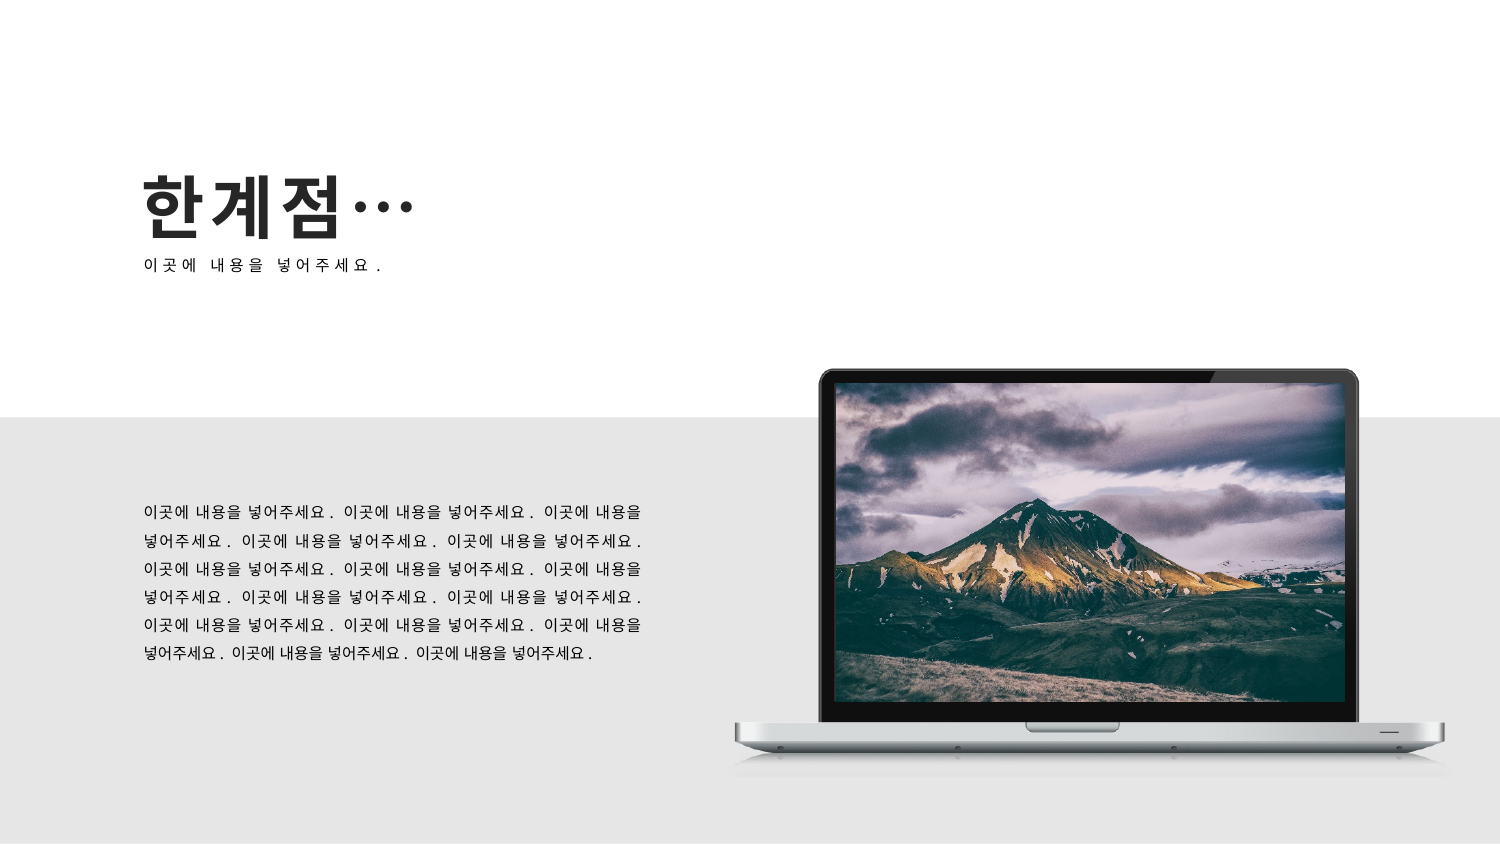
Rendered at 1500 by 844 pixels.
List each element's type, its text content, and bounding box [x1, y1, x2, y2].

text_box 이곳에 내용을 넣어주세요. [128, 248, 669, 283]
picture [713, 343, 1474, 777]
text_box 한계점… [126, 157, 694, 255]
text_box 이곳에 내용을 넣어주세요. 이곳에 내용을 넣어주세요. 이곳에 내용을 넣어주세요. 이곳에 내용을 넣어주세요. 이곳에 내용을 넣어주세요. 이곳에 내용을 넣어주세요. 이곳에 내용을 넣어주세요. 이곳에 내용을 넣어주세요. 이곳에 내용을 넣어주세요. 이곳에 내용을 넣어주세요. 이곳에 내용을 넣어주세요. 이곳에 내용을 넣어주세요. 이곳에 내용을 넣어주세요. 이곳에 내용을 넣어주세요. 이곳에 내용을 넣어주세요. [128, 486, 656, 671]
